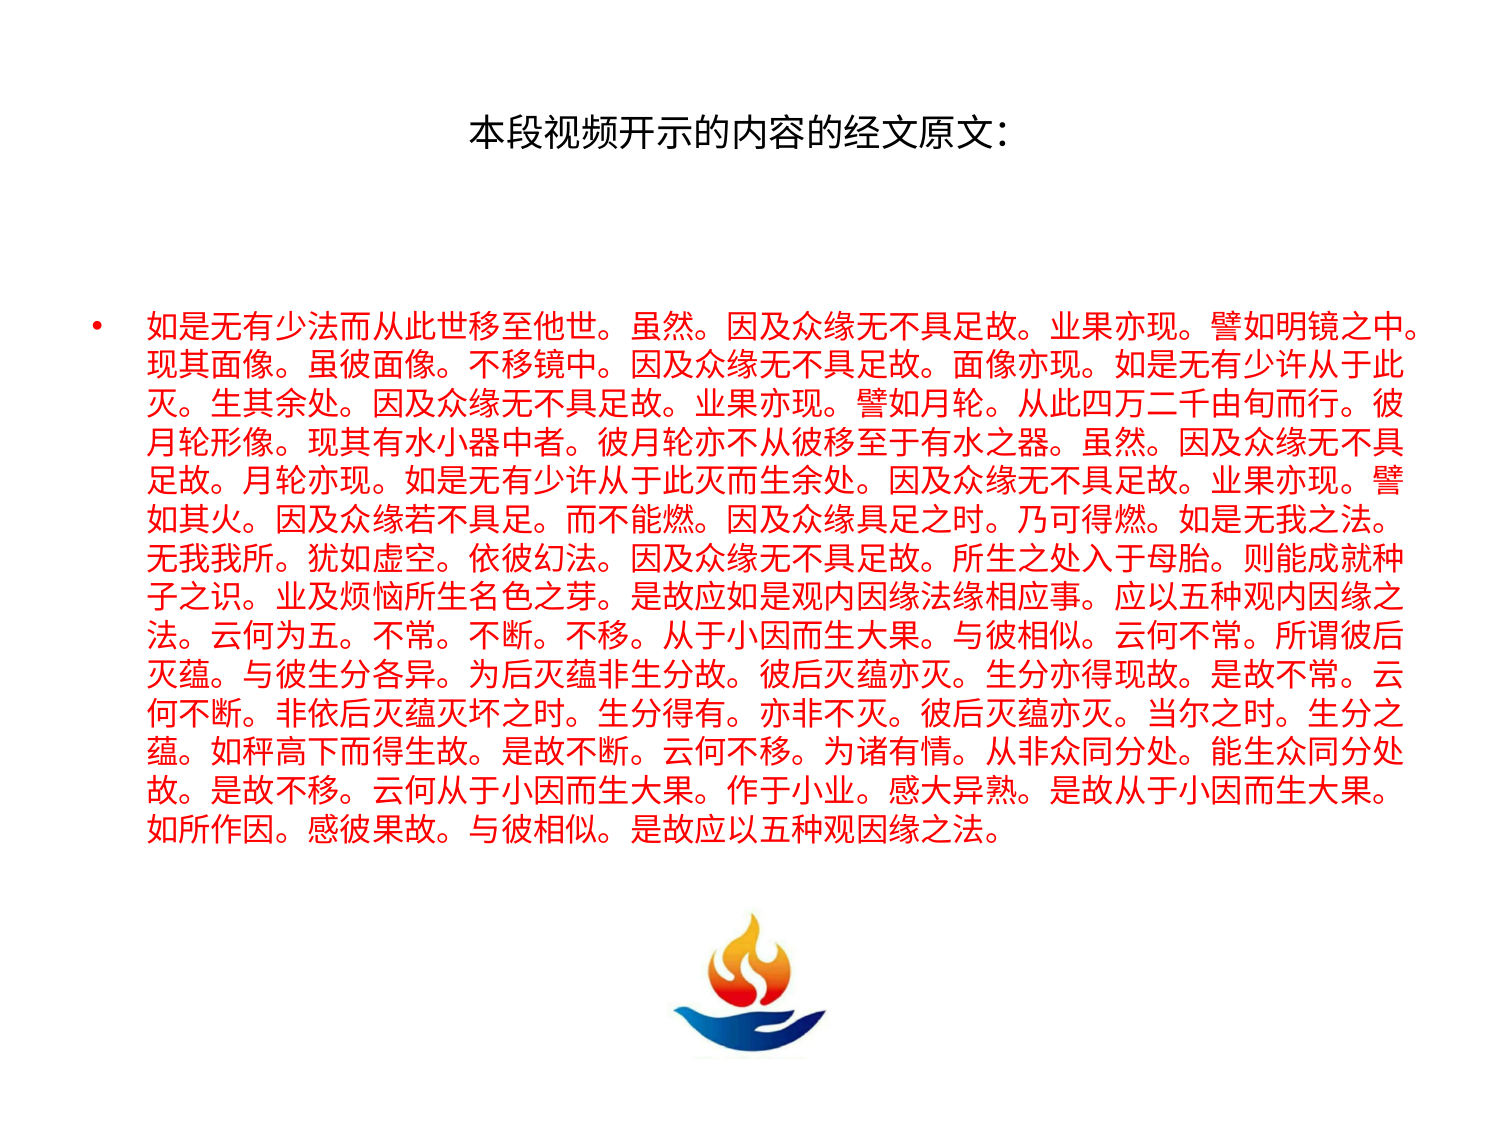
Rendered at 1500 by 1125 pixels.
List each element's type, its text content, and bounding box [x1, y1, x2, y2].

list 如是无有少法而从此世移至他世。虽然。因及众缘无不具足故。业果亦现。譬如明镜之中。现其面像。虽彼面像。不移镜中。因及众缘无不具足故。面像亦现。如是无有少许从于此灭。生其余处。因及众缘无不具足故。业果亦现。譬如月轮。从此四万二千由旬而行。彼月轮形像。现其有水小器中者。彼月轮亦不从彼移至于有水之器。虽然。因及众缘无不具足故。月轮亦现。如是无有少许从于此灭而生余处。因及众缘无不具足故。业果亦现。譬如其火。因及众缘若不具足。而不能燃。因及众缘具足之时。乃可得燃。如是无我之法。无我我所。犹如虚空。依彼幻法。因及众缘无不具足故。所生之处入于母胎。则能成就种子之识。业及烦恼所生名色之芽。是故应如是观内因缘法缘相应事。应以五种观内因缘之法。云何为五。不常。不断。不移。从于小因而生大果。与彼相似。云何不常。所谓彼后灭蕴。与彼生分各异。为后灭蕴非生分故。彼后灭蕴亦灭。生分亦得现故。是故不常。云何不断。非依后灭蕴灭坏之时。生分得有。亦非不灭。彼后灭蕴亦灭。当尔之时。生分之蕴。如秤高下而得生故。是故不断。云何不移。为诸有情。从非众同分处。能生众同分处故。是故不移。云何从于小因而生大果。作于小业。感大异熟。是故从于小因而生大果。如所作因。感彼果故。与彼相似。是故应以五种观因缘之法。 [76, 208, 1425, 894]
title 本段视频开示的内容的经文原文： [75, 66, 1425, 197]
picture [666, 904, 833, 1059]
